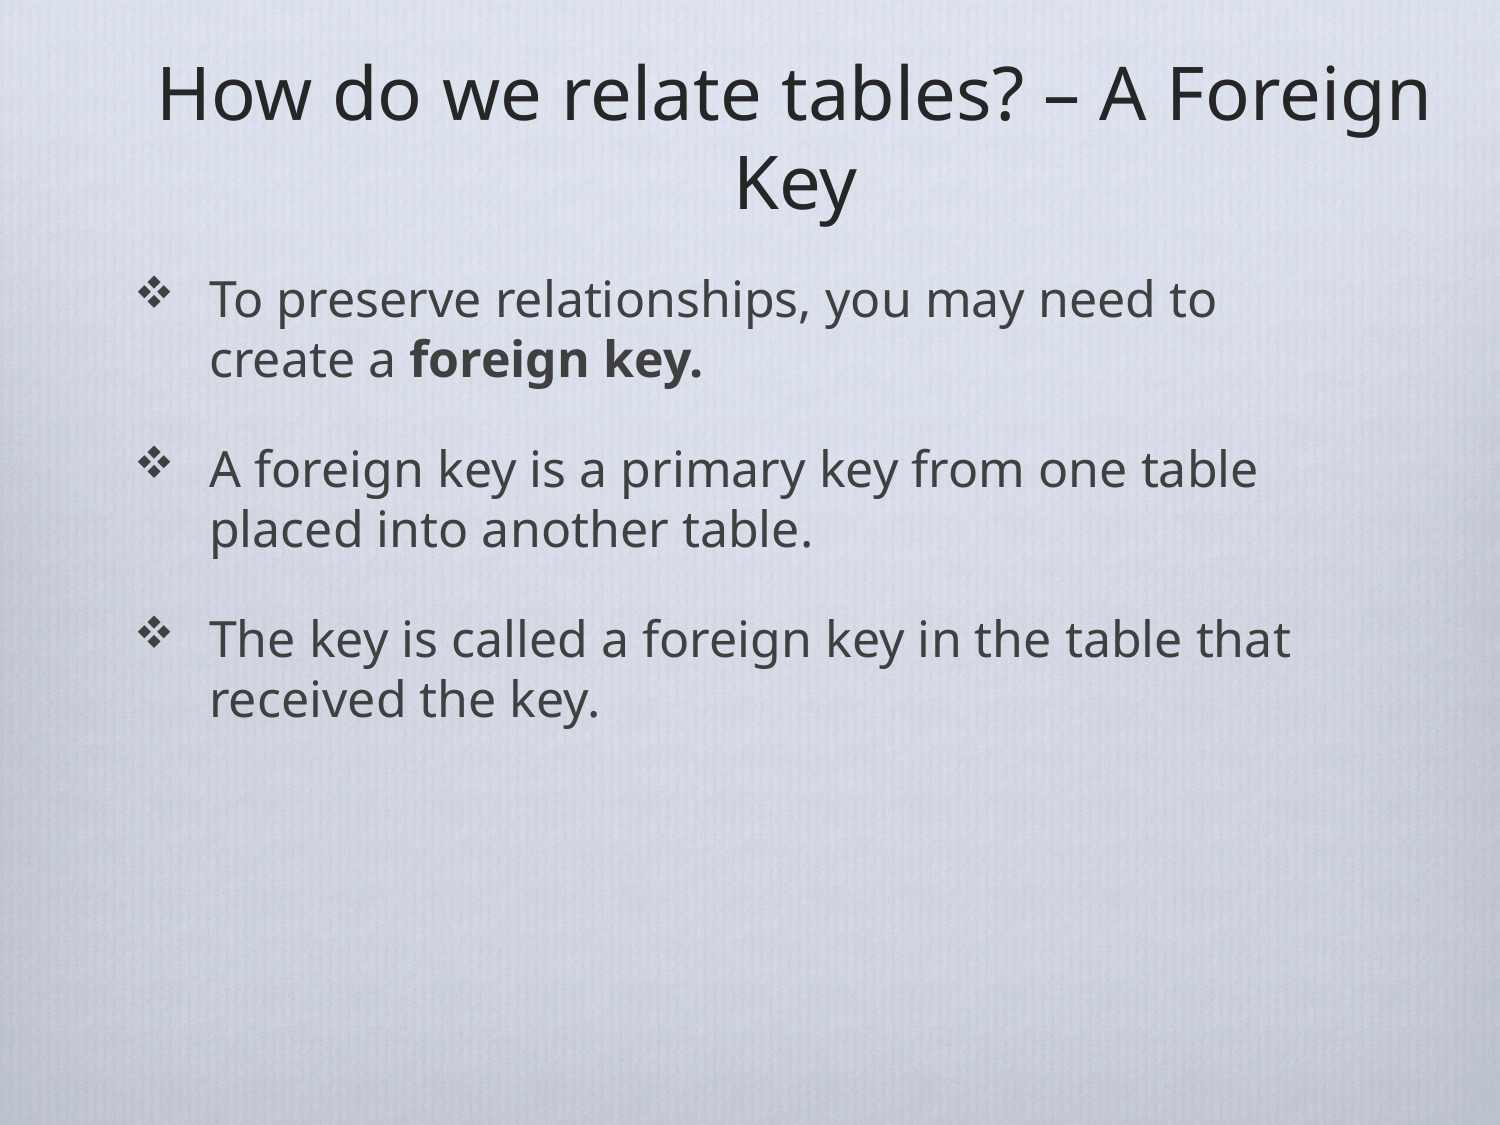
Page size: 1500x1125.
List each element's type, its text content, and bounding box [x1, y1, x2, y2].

list To preserve relationships, you may need to create a foreign key. A foreign key is a primary key from one table placed into another table. The key is called a foreign key in the table that received the key. [119, 260, 1381, 1011]
title How do we relate tables? – A Foreign Key [127, 37, 1463, 233]
